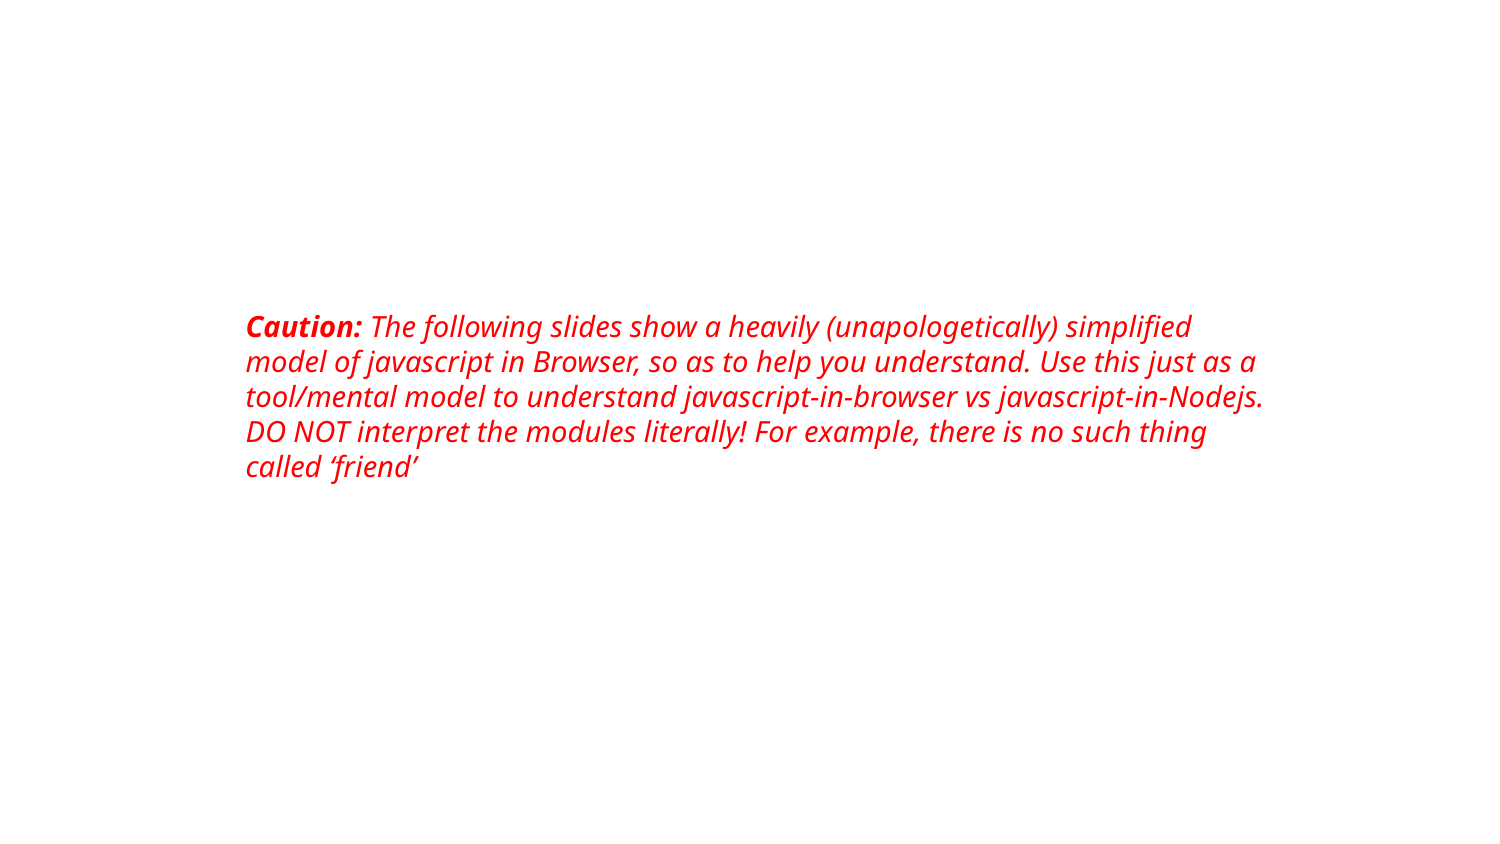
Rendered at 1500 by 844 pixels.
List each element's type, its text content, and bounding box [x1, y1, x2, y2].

text_box Caution: The following slides show a heavily (unapologetically) simplified model of javascript in Browser, so as to help you understand. Use this just as a tool/mental model to understand javascript-in-browser vs javascript-in-Nodejs. DO NOT interpret the modules literally! For example, there is no such thing called ‘friend’ [230, 293, 1284, 499]
